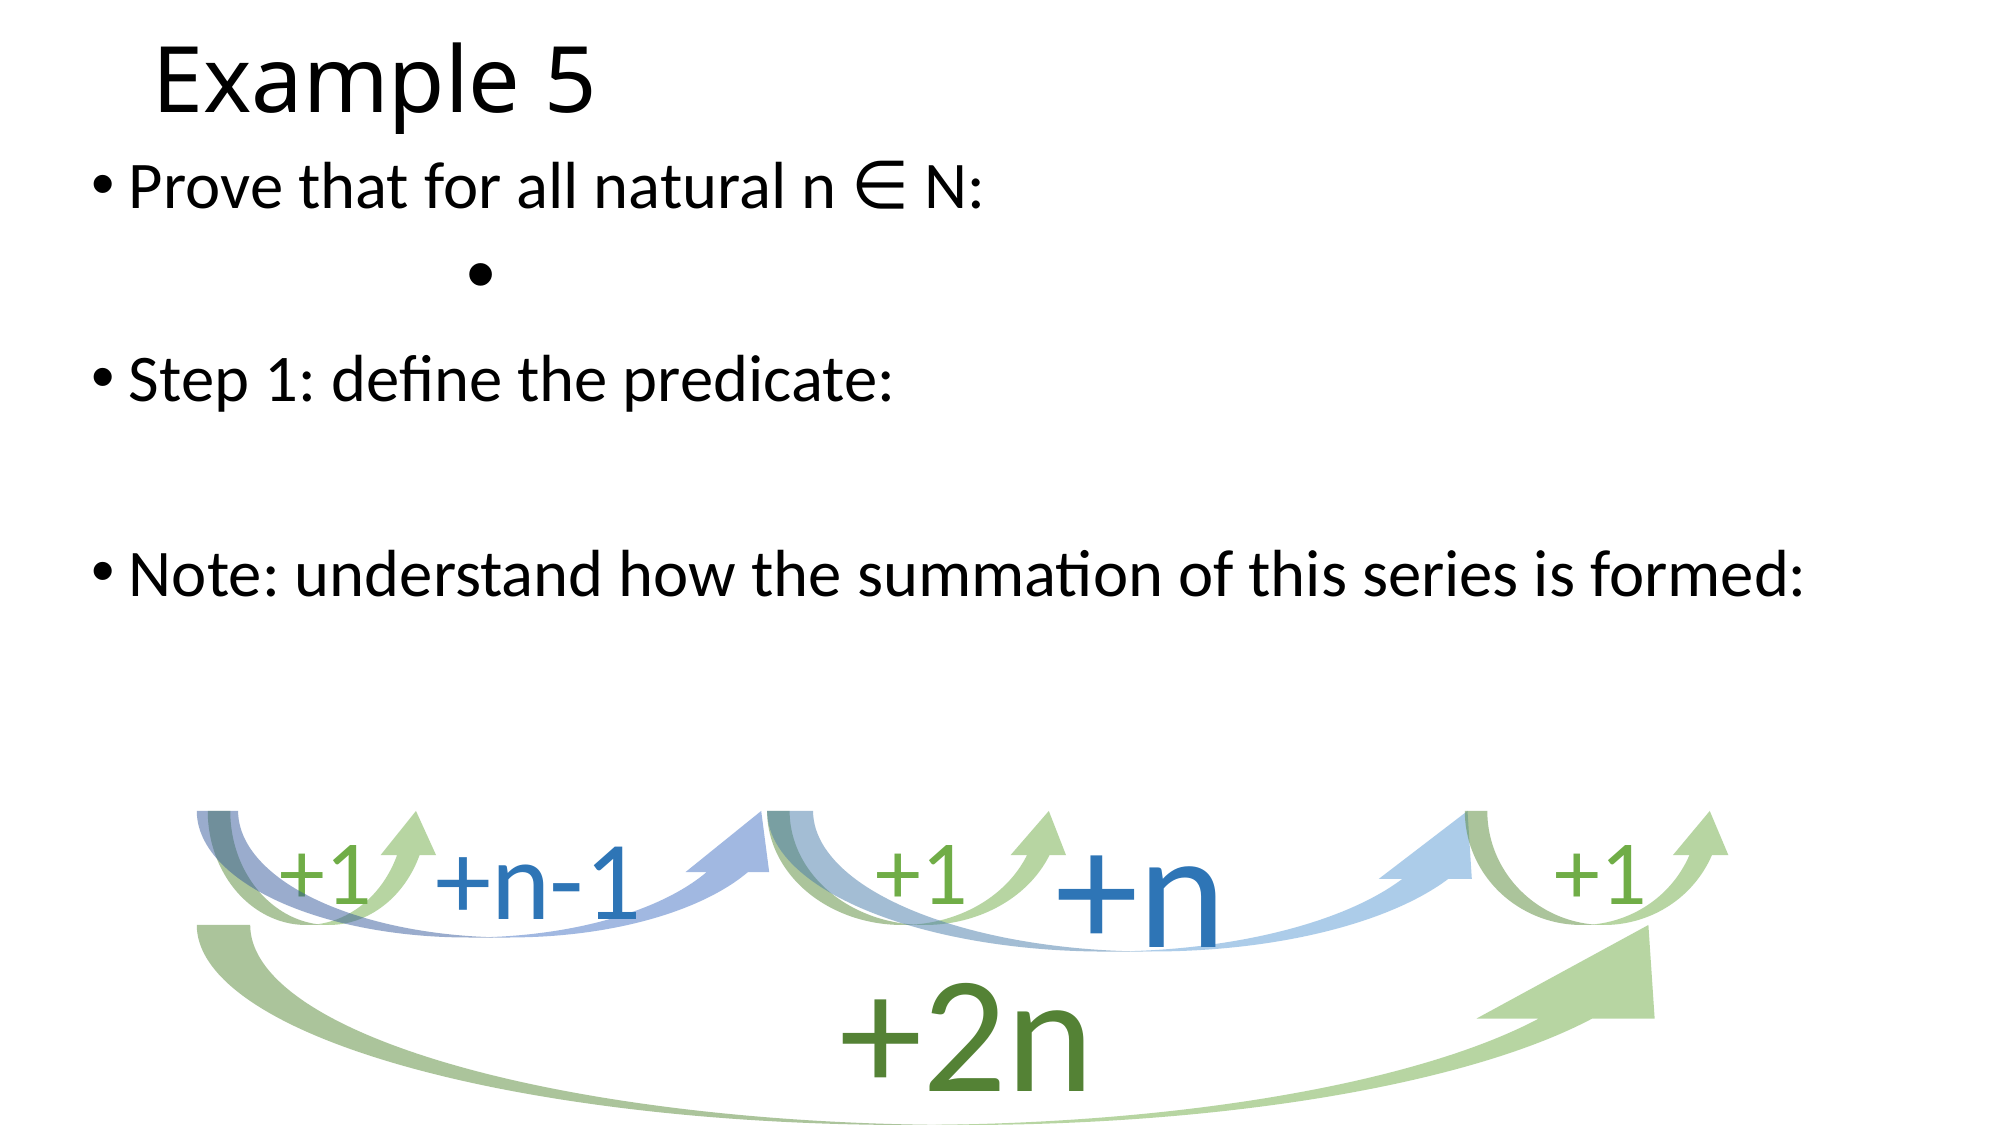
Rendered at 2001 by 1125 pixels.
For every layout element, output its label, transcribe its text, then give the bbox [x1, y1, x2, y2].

text_box +n-1 [196, 810, 770, 938]
text_box +1 [216, 859, 342, 925]
text_box +n [767, 810, 1472, 952]
text_box +1 [350, 810, 437, 917]
text_box +2n [196, 924, 1655, 1125]
title Example 5 [137, 21, 1863, 144]
text_box +1 [941, 810, 1067, 923]
text_box +1 [1464, 810, 1729, 925]
